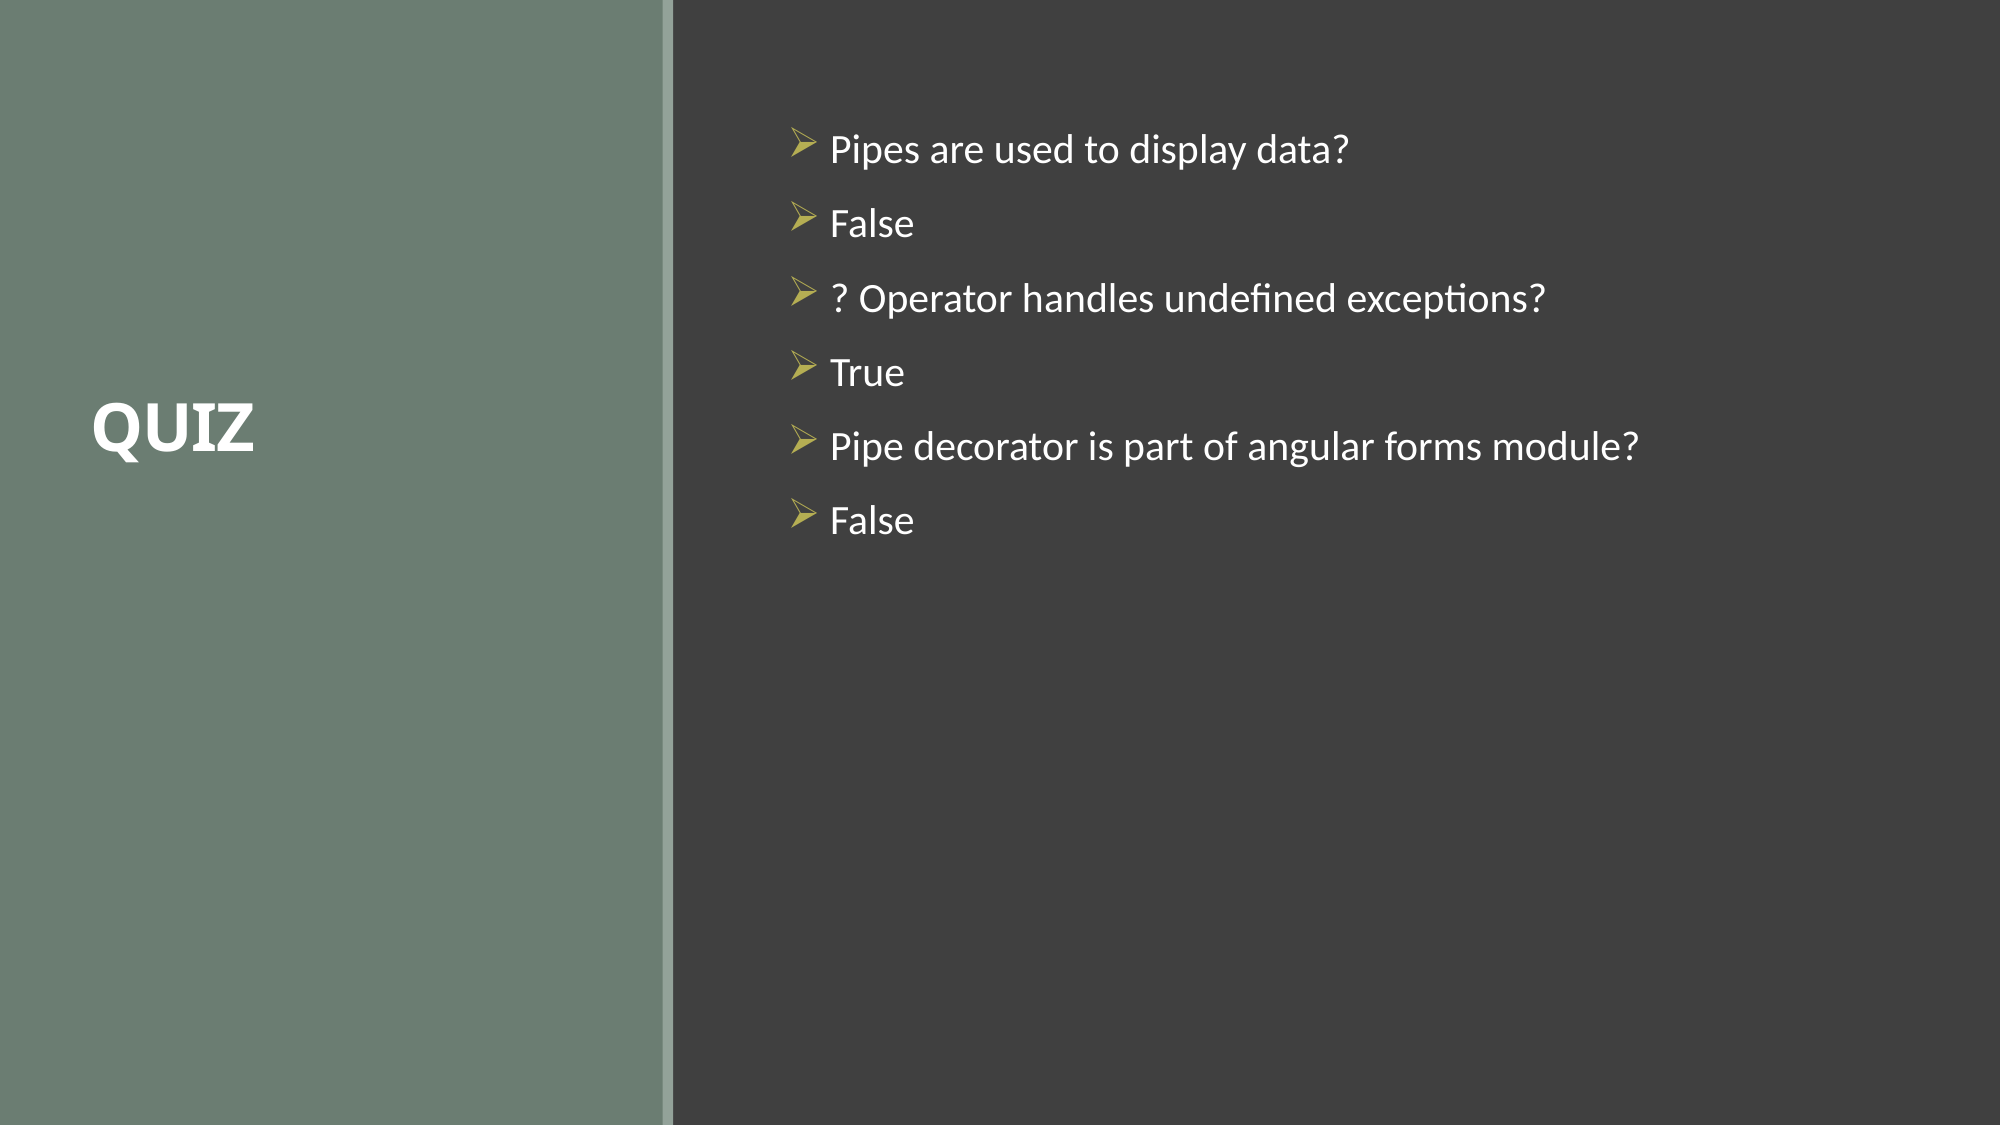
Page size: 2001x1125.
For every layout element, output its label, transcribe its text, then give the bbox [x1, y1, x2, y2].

title QUIZ [75, 97, 600, 473]
list Pipes are used to display data? False ? Operator handles undefined exceptions? True Pipe decorator is part of angular forms module? False [787, 120, 1853, 983]
